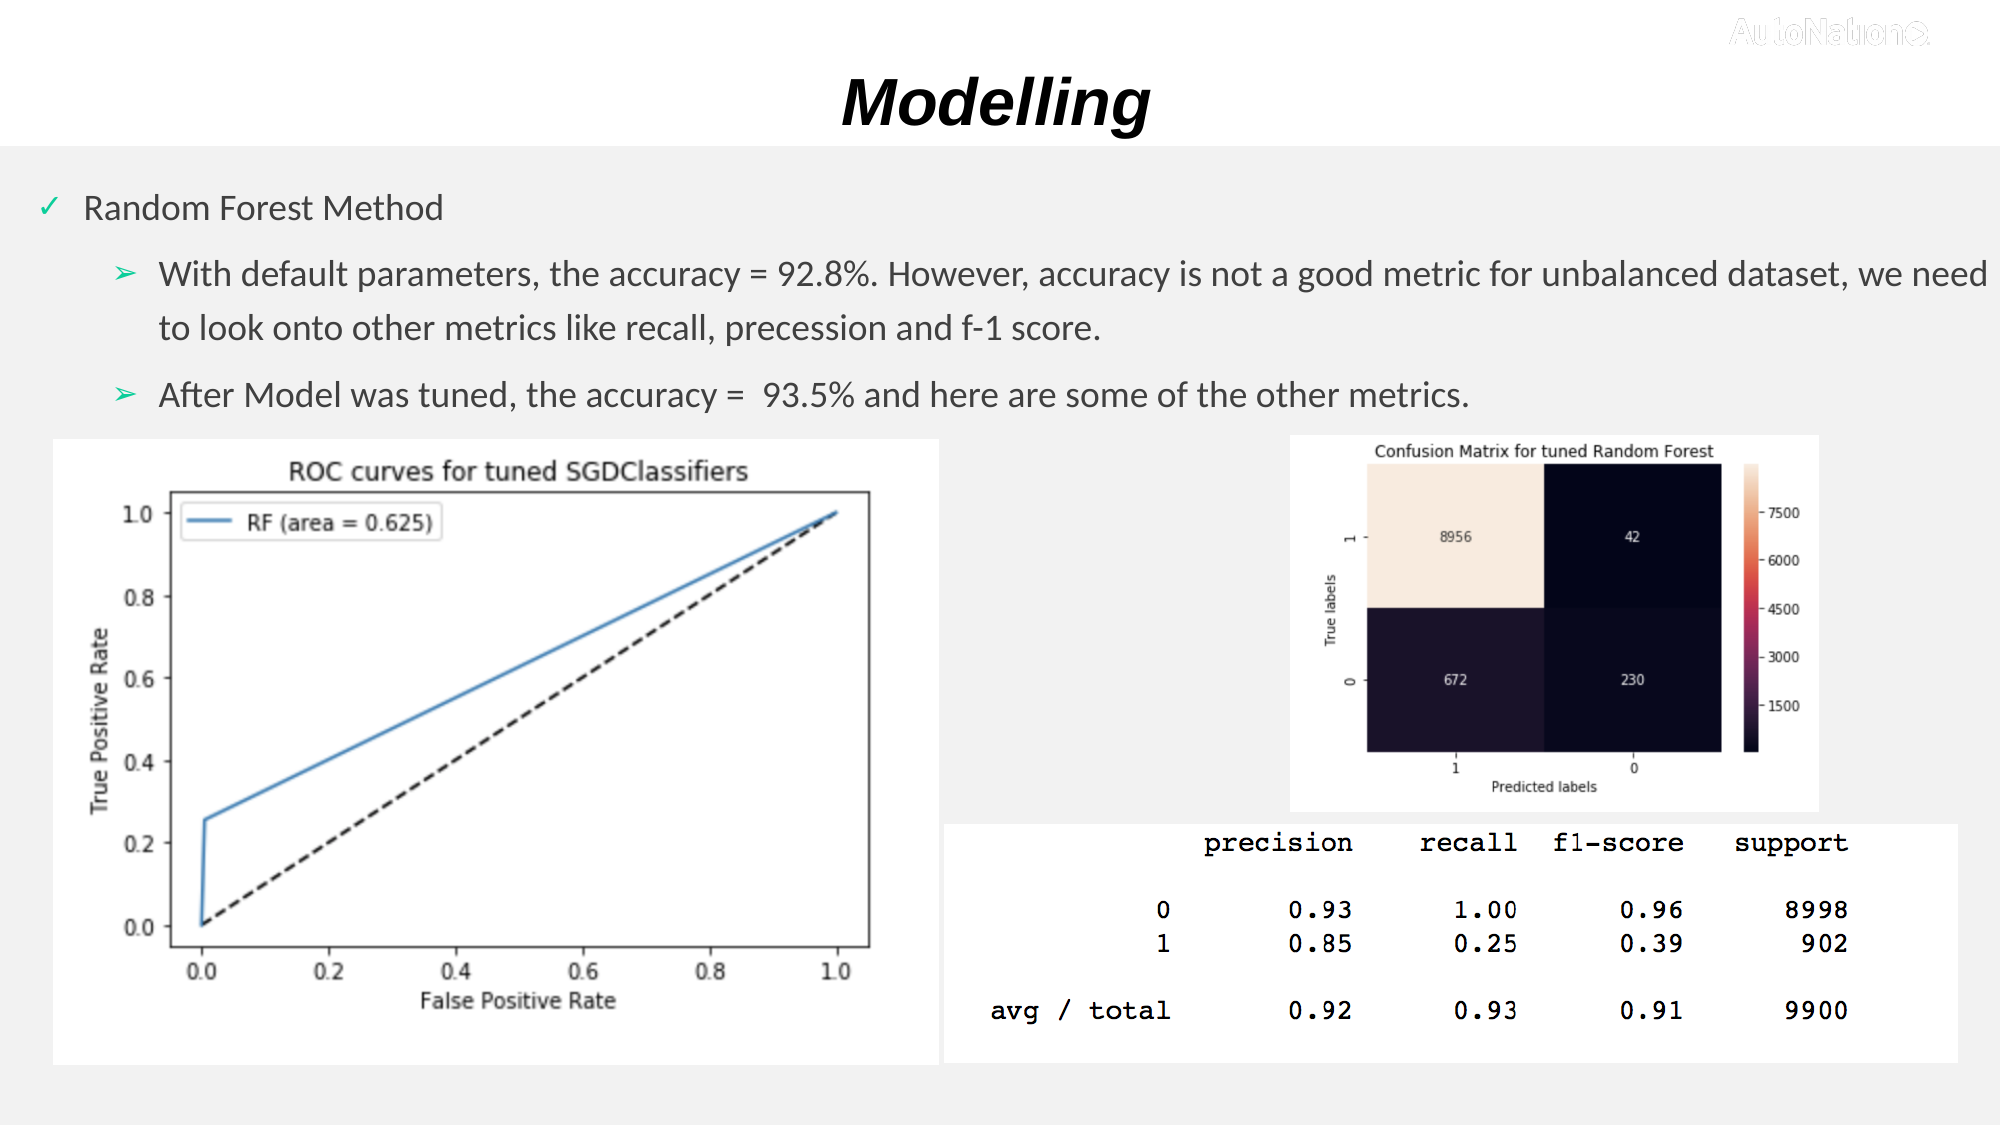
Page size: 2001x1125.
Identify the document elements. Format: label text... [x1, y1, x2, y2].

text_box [0, 145, 2000, 1125]
picture [1729, 17, 1930, 46]
text_box Modelling [58, 50, 1936, 145]
